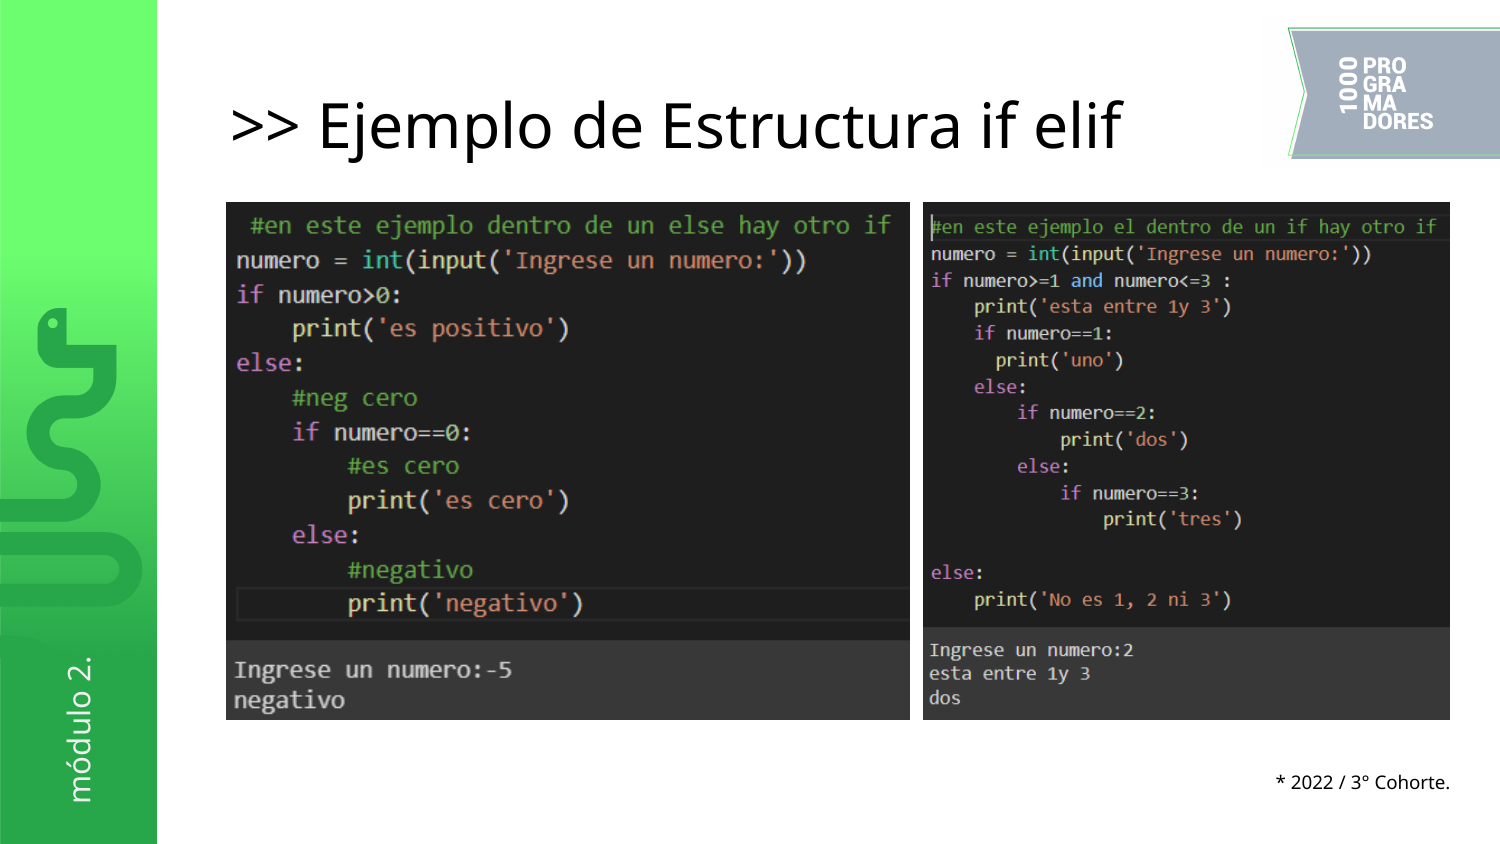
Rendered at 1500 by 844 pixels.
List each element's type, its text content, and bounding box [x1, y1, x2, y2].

text_box [914, 241, 918, 277]
picture [1259, 15, 1500, 169]
text_box >> Ejemplo de Estructura if elif [218, 80, 1254, 168]
picture [923, 202, 1451, 721]
picture [0, 0, 157, 844]
picture [226, 202, 910, 721]
text_box * 2022 / 3° Cohorte. [1131, 765, 1462, 799]
